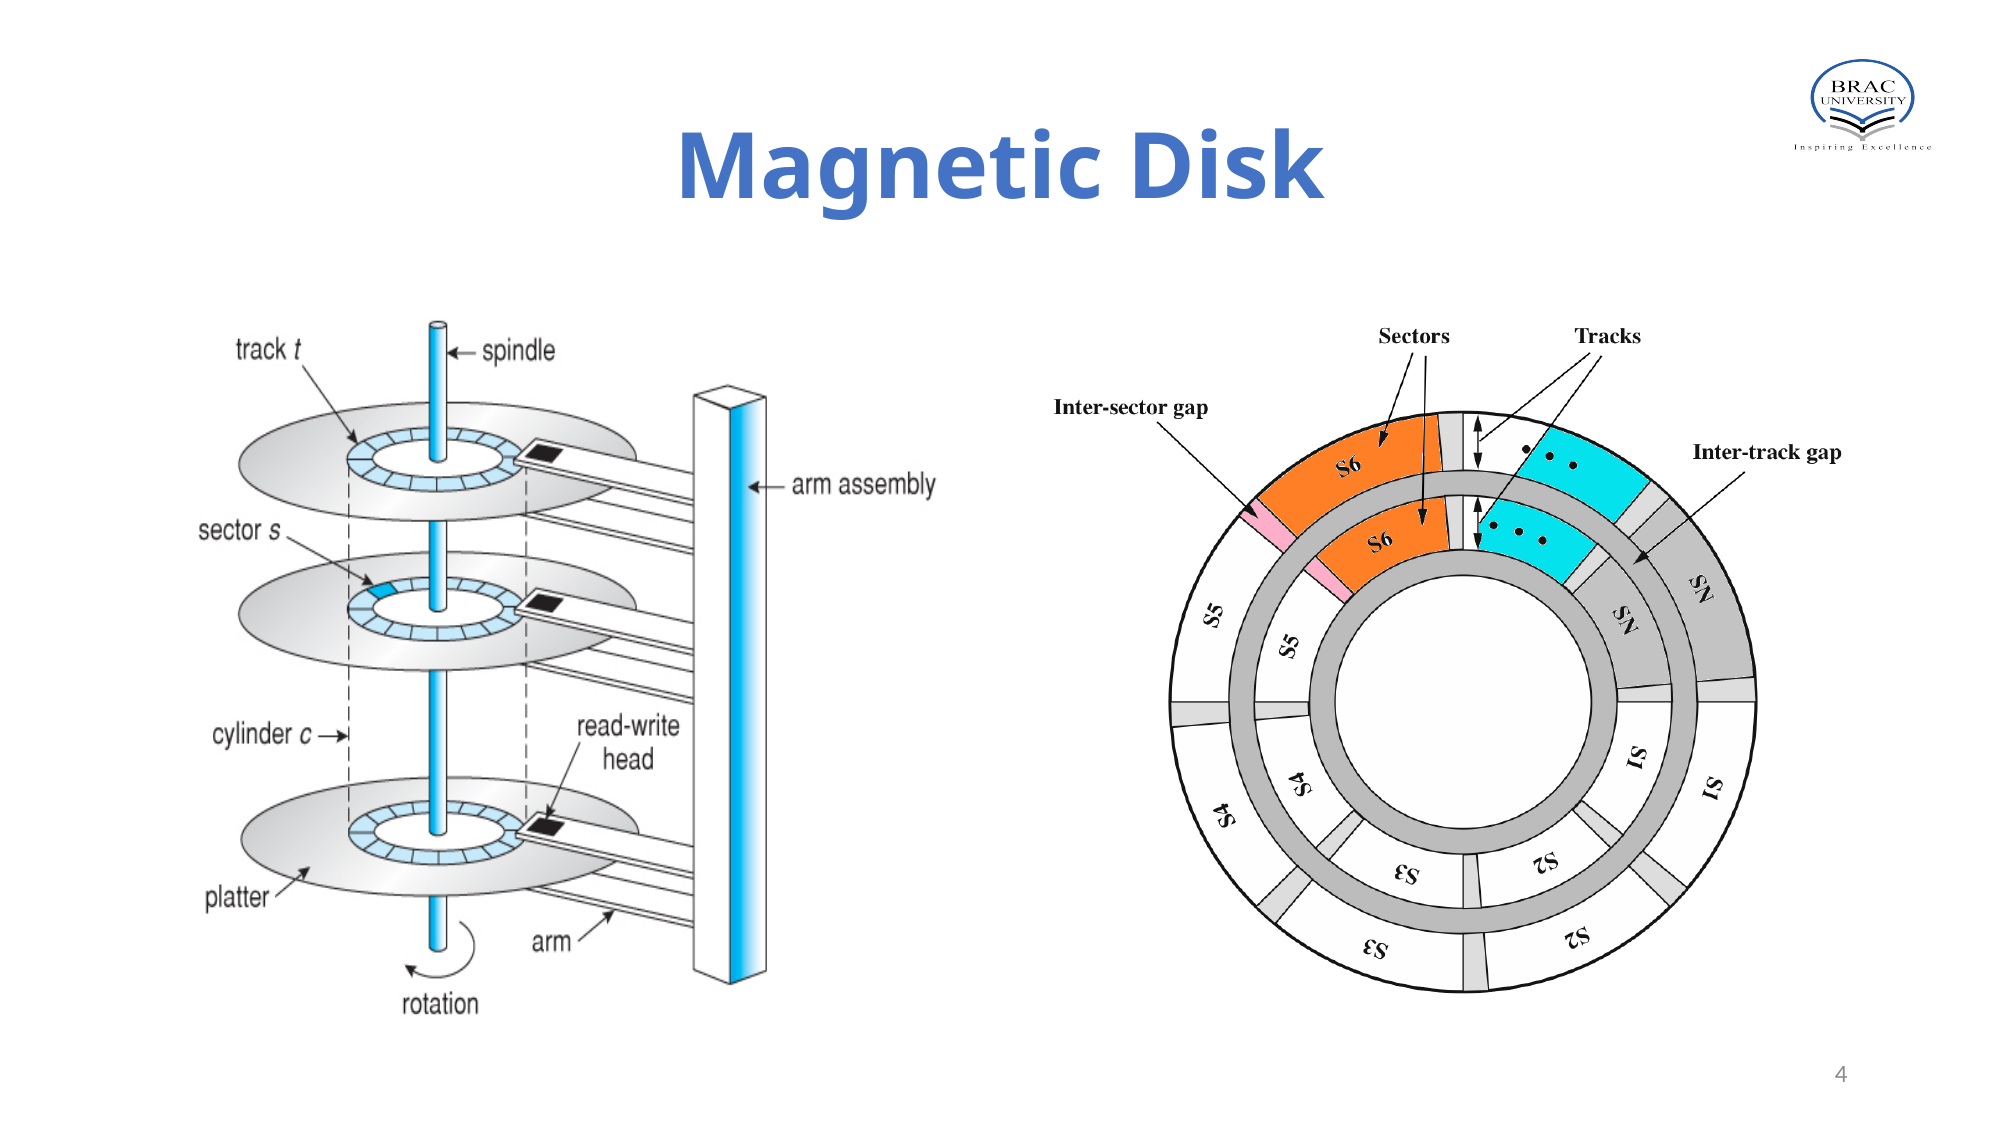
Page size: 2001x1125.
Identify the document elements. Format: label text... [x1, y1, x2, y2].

title Magnetic Disk [137, 59, 1863, 278]
picture [1863, 59, 1931, 151]
slide_number 4 [1412, 1042, 1863, 1103]
picture [964, 305, 1960, 1031]
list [186, 305, 949, 1037]
